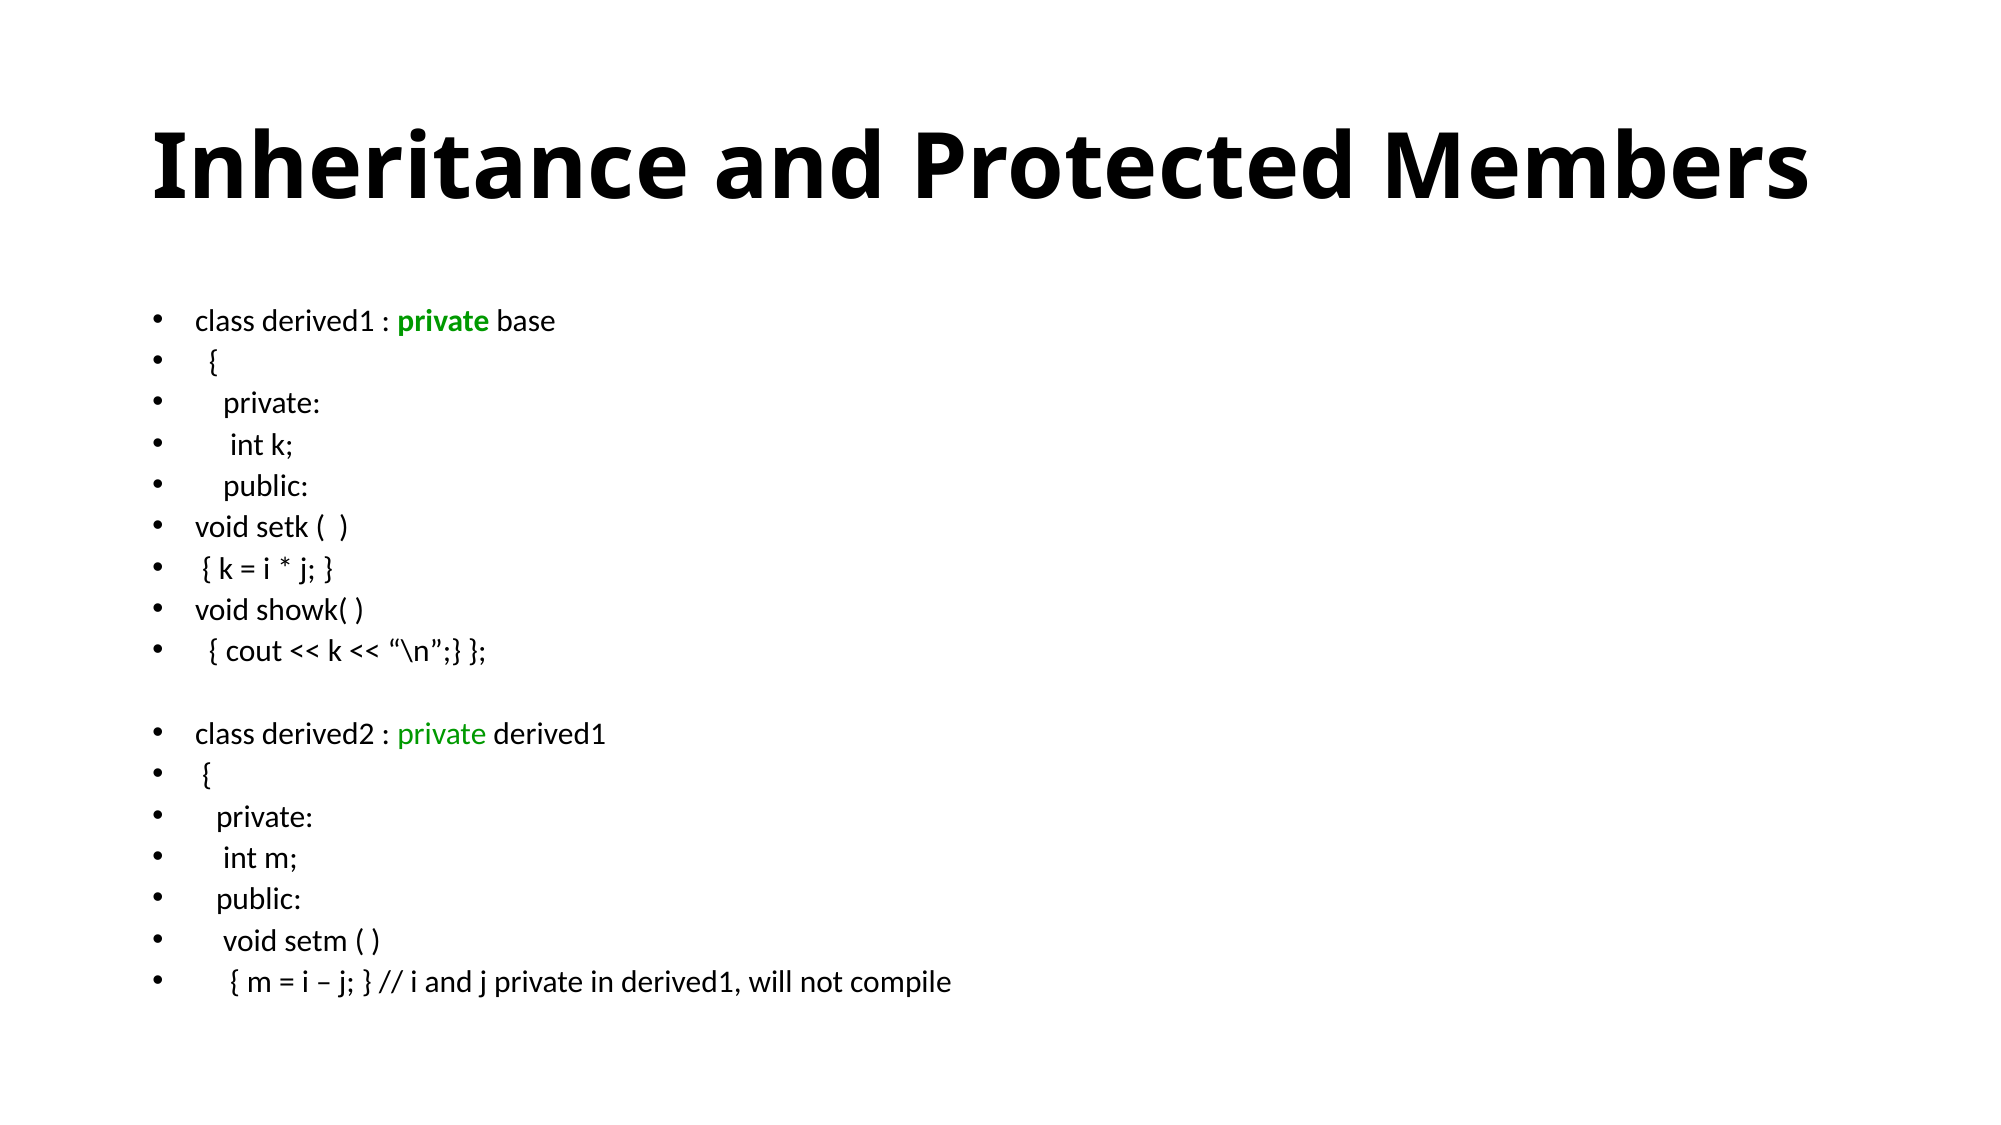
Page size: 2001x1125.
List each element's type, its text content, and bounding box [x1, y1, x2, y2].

list class derived1 : private base { private: int k; public: void setk ( ) { k = i * j; } void showk( ) { cout << k << “\n”;} }; class derived2 : private derived1 { private: int m; public: void setm ( ) { m = i – j; } // i and j private in derived1, will not compile [137, 299, 1863, 1014]
title Inheritance and Protected Members [137, 59, 1863, 278]
